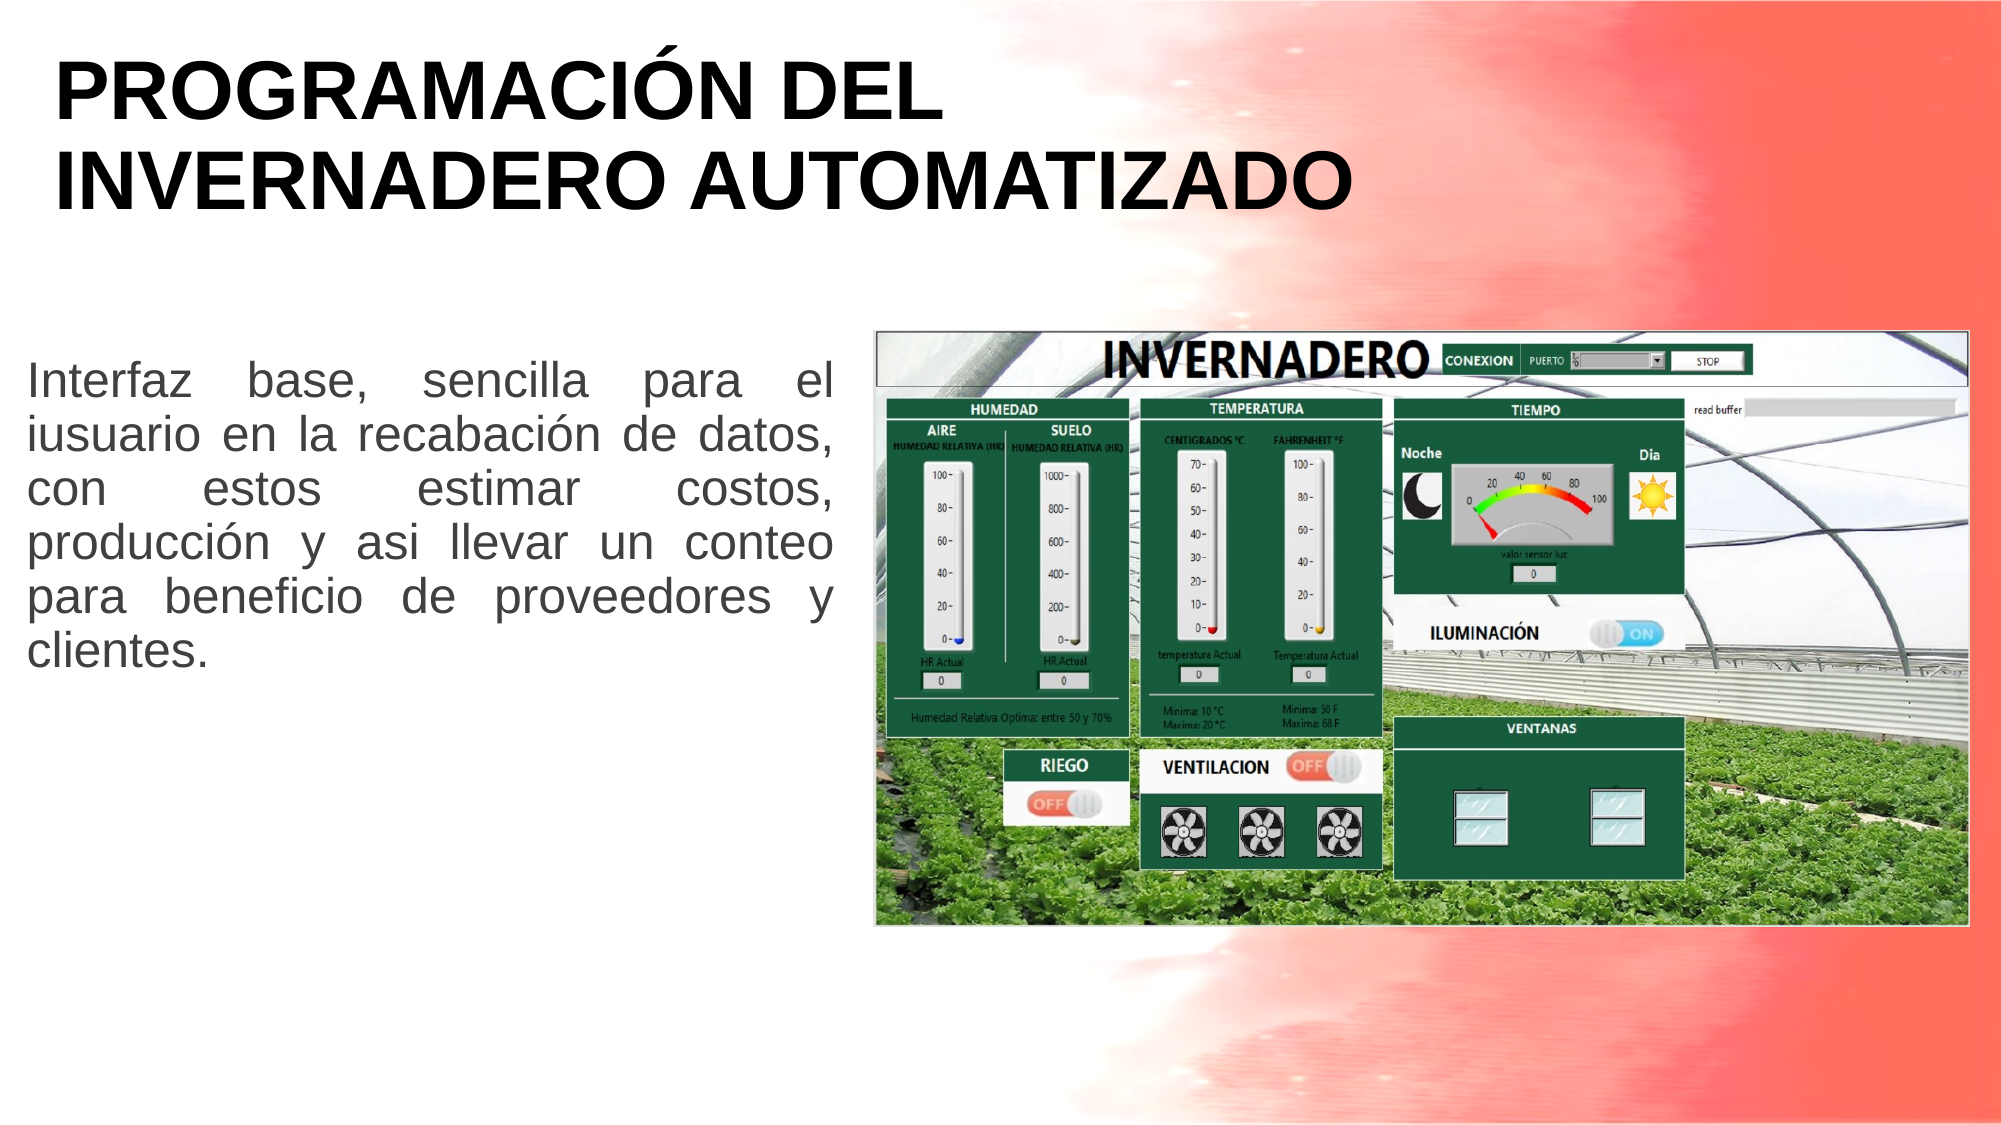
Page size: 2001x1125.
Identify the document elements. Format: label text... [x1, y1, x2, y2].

list Interfaz base, sencilla para el iusuario en la recabación de datos, con estos estimar costos, producción y asi llevar un conteo para beneficio de proveedores y clientes. [11, 346, 549, 911]
picture [549, 0, 1970, 1125]
title PROGRAMACIÓN DEL INVERNADERO AUTOMATIZADO [39, 28, 549, 246]
